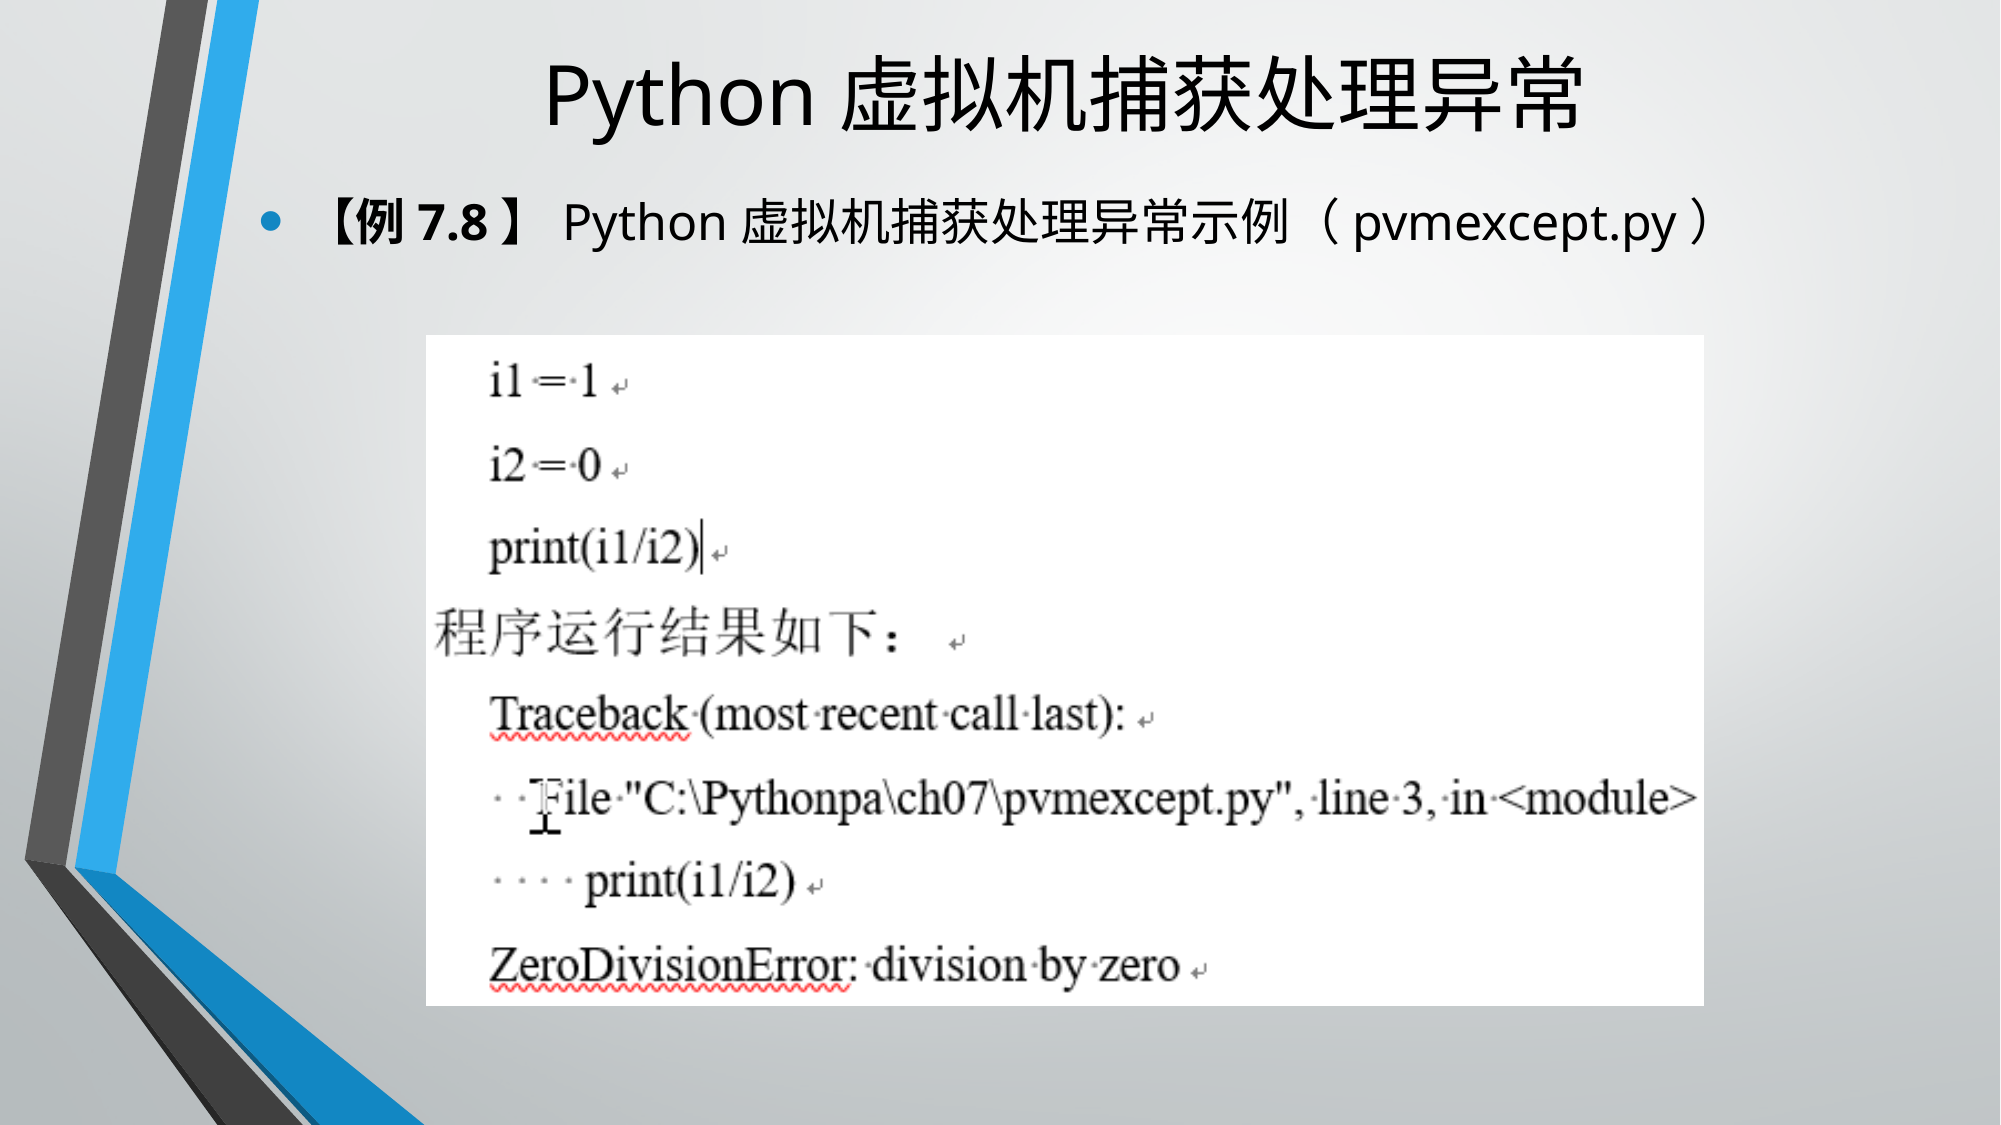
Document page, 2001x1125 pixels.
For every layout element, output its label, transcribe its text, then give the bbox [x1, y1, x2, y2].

list 【例7.8】Python虚拟机捕获处理异常示例（pvmexcept.py） [243, 183, 1887, 1006]
picture [426, 335, 1705, 1006]
title Python虚拟机捕获处理异常 [243, 19, 1887, 164]
